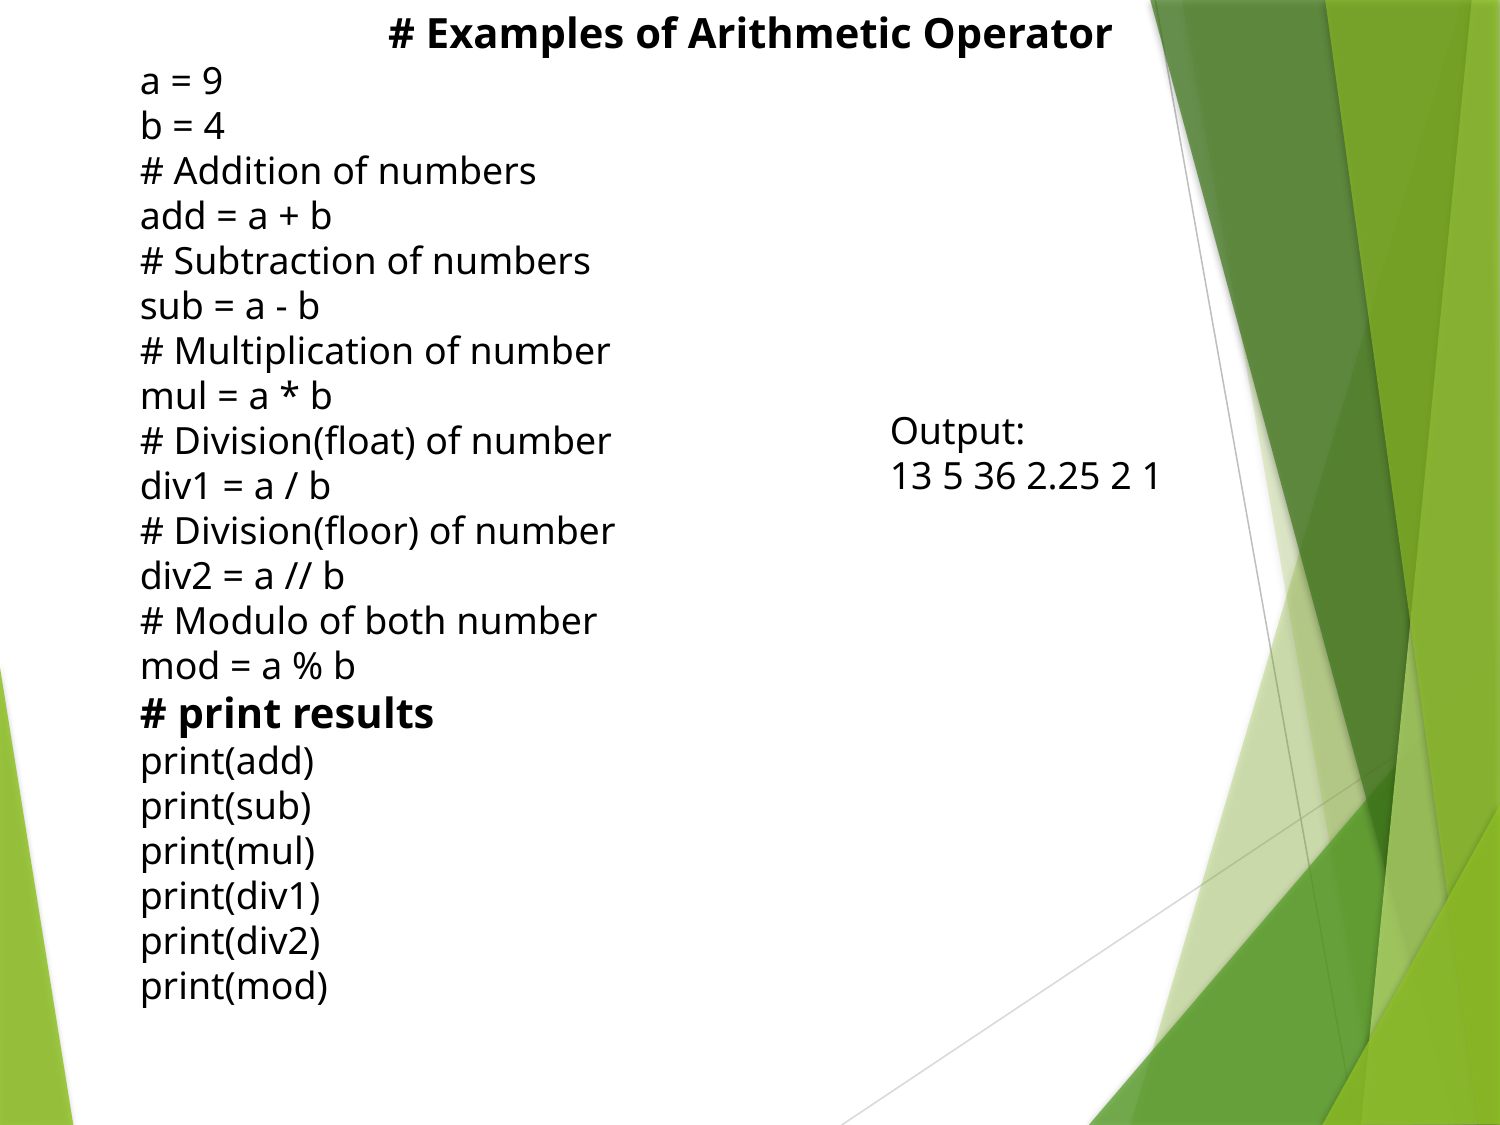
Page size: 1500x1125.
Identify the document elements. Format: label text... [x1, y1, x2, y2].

text_box # Examples of Arithmetic Operator a = 9 b = 4 # Addition of numbers add = a + b # Subtraction of numbers sub = a - b # Multiplication of number mul = a * b # Division(float) of number div1 = a / b # Division(floor) of number div2 = a // b # Modulo of both number mod = a % b # print results print(add) print(sub) print(mul) print(div1) print(div2) print(mod) [124, 0, 1388, 1060]
text_box Output: 13 5 36 2.25 2 1 [875, 399, 1300, 550]
